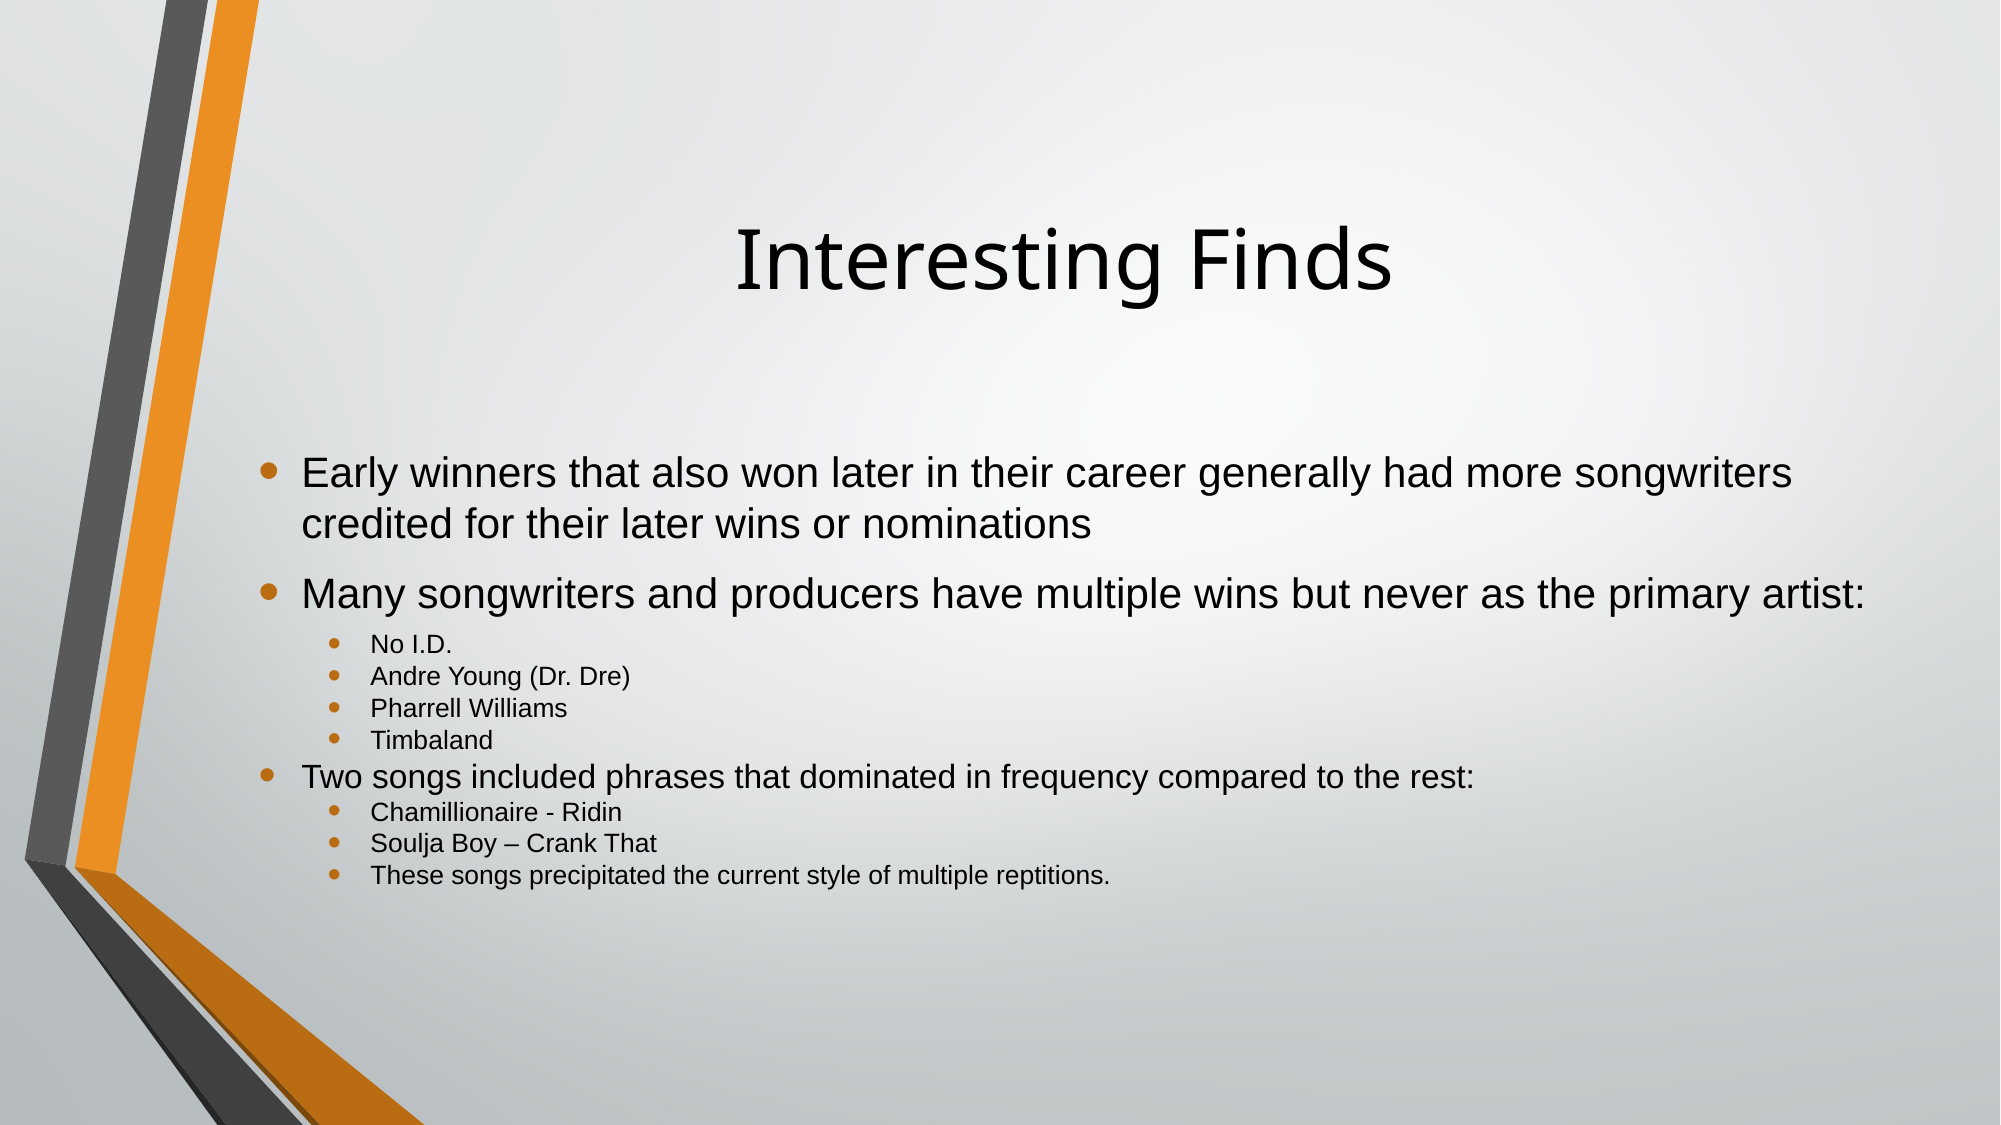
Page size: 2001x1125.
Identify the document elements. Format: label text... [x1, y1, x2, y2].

list Early winners that also won later in their career generally had more songwriters credited for their later wins or nominations Many songwriters and producers have multiple wins but never as the primary artist: No I.D. Andre Young (Dr. Dre) Pharrell Williams Timbaland Two songs included phrases that dominated in frequency compared to the rest: Chamillionaire - Ridin Soulja Boy – Crank That These songs precipitated the current style of multiple reptitions. [243, 437, 1887, 950]
title Interesting Finds [243, 112, 1887, 400]
